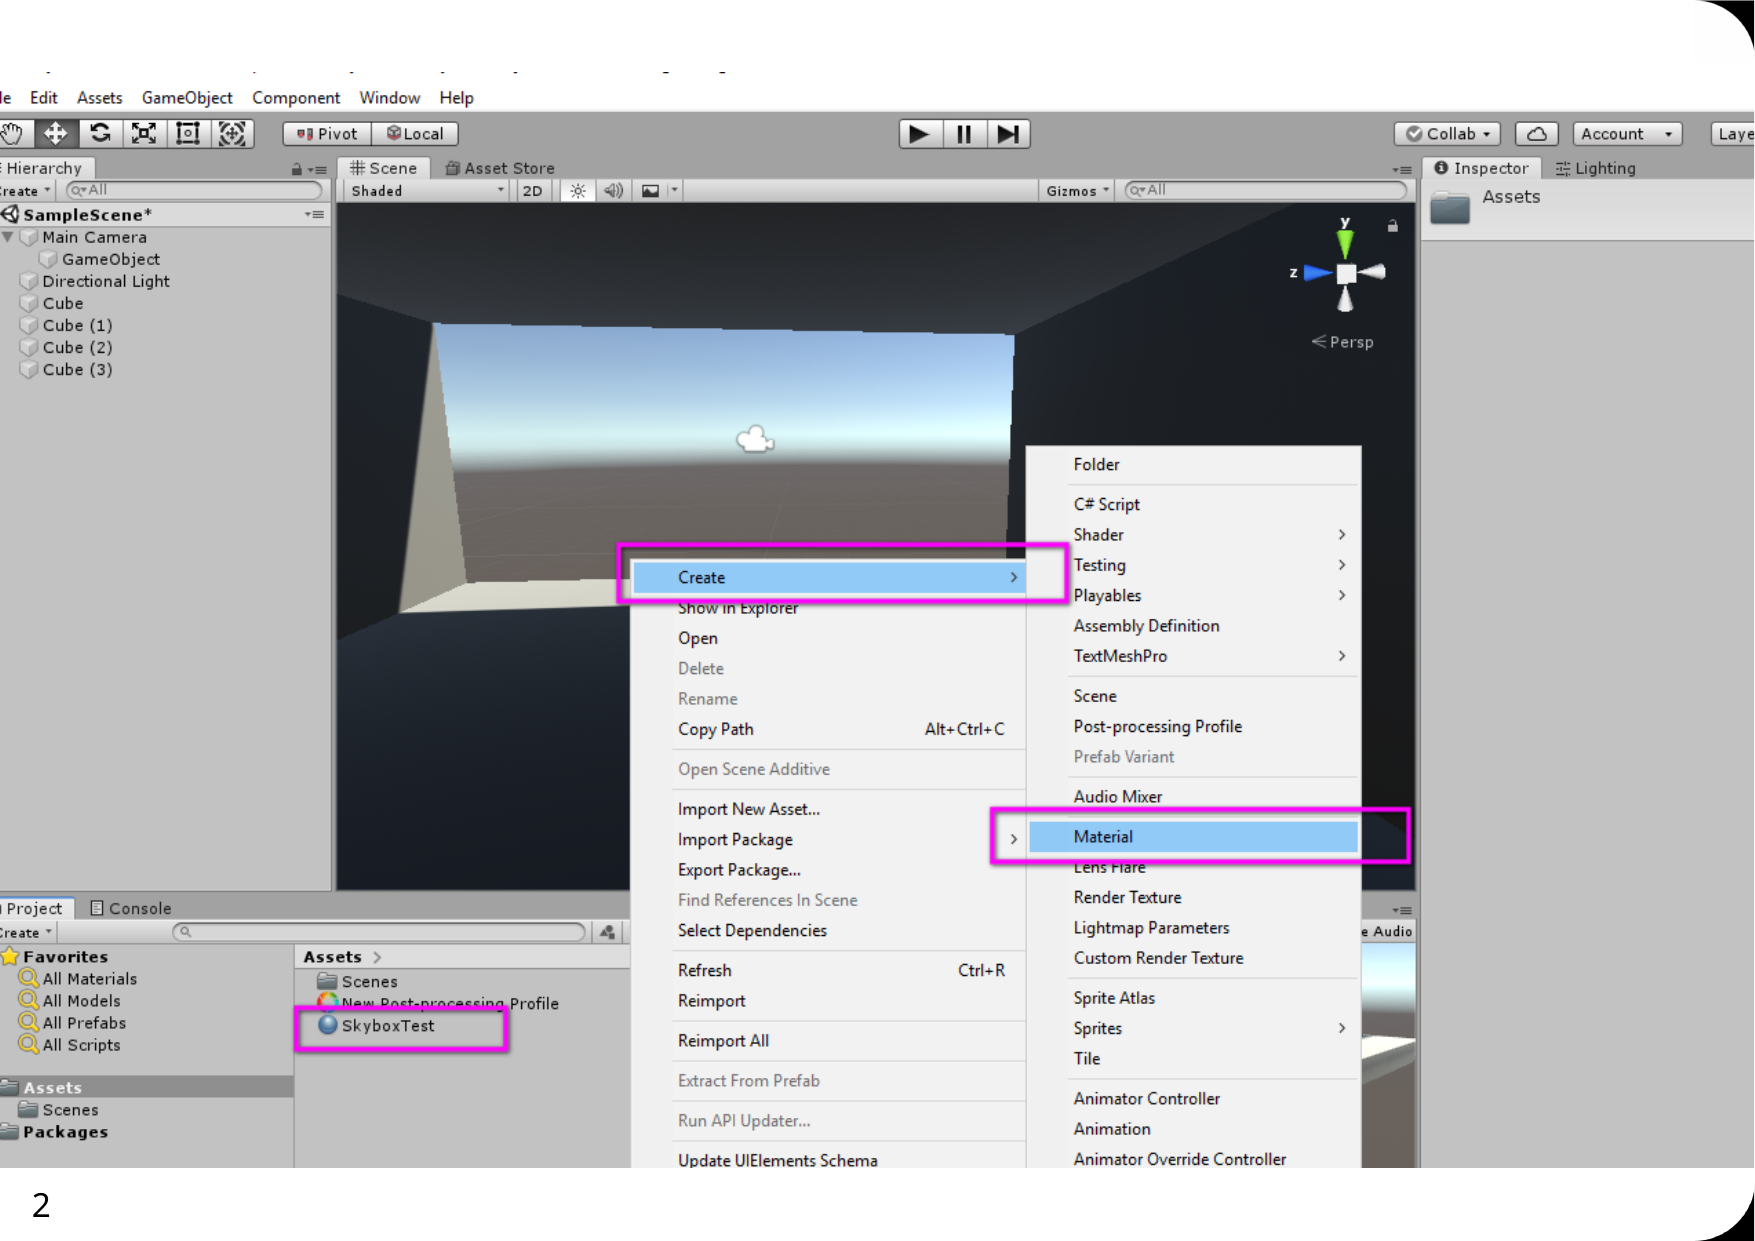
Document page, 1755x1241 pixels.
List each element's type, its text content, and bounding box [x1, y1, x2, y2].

slide_number 2 [14, 1175, 181, 1228]
picture [1692, 1179, 1755, 1241]
picture [0, 72, 1755, 1169]
picture [1694, 1, 1755, 62]
